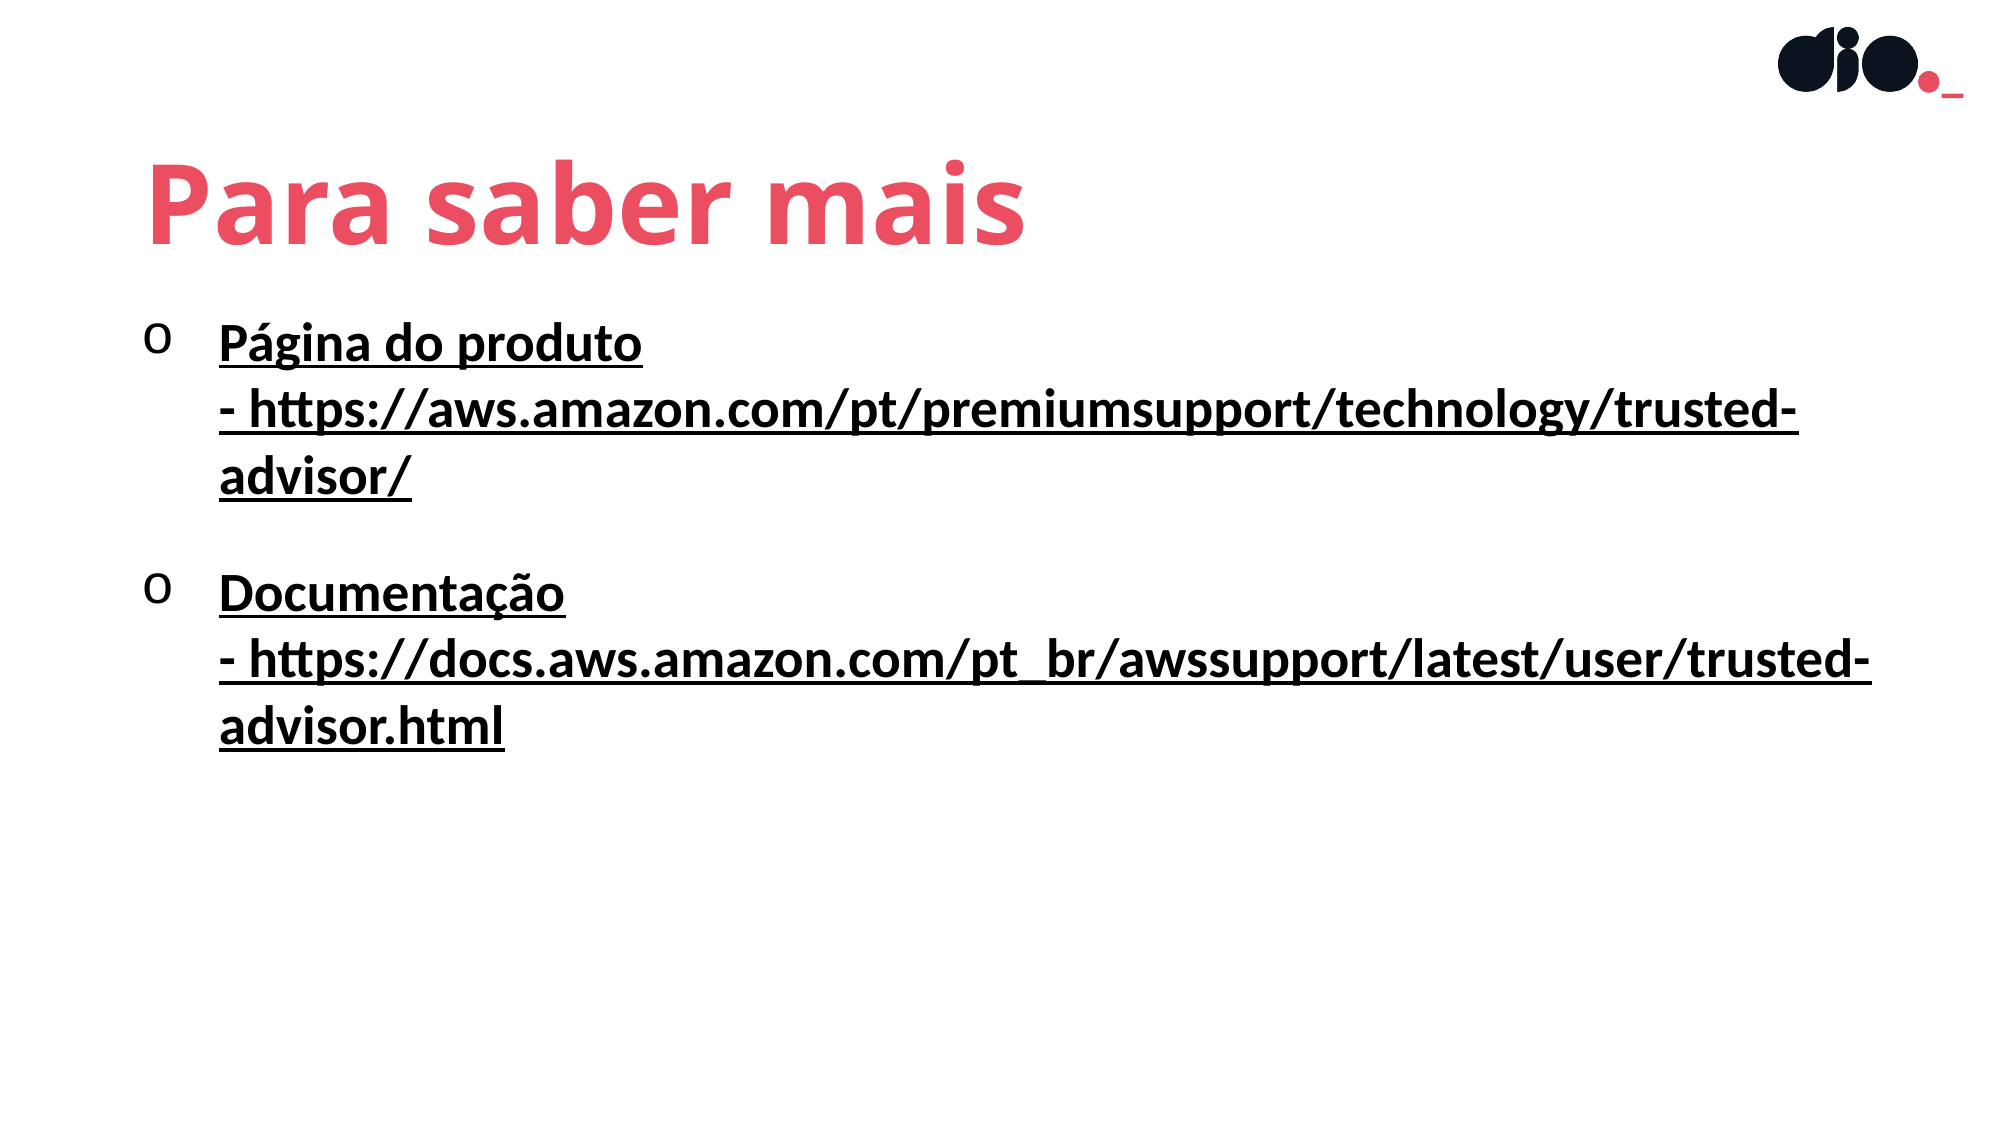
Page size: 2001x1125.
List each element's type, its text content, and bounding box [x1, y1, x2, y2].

text_box Página do produto - https://aws.amazon.com/pt/premiumsupport/technology/trusted-advisor/ Documentação - https://docs.aws.amazon.com/pt_br/awssupport/latest/user/trusted-advisor.html [0, 285, 1940, 1045]
text_box Para saber mais [123, 98, 1878, 283]
picture [1777, 26, 1964, 99]
